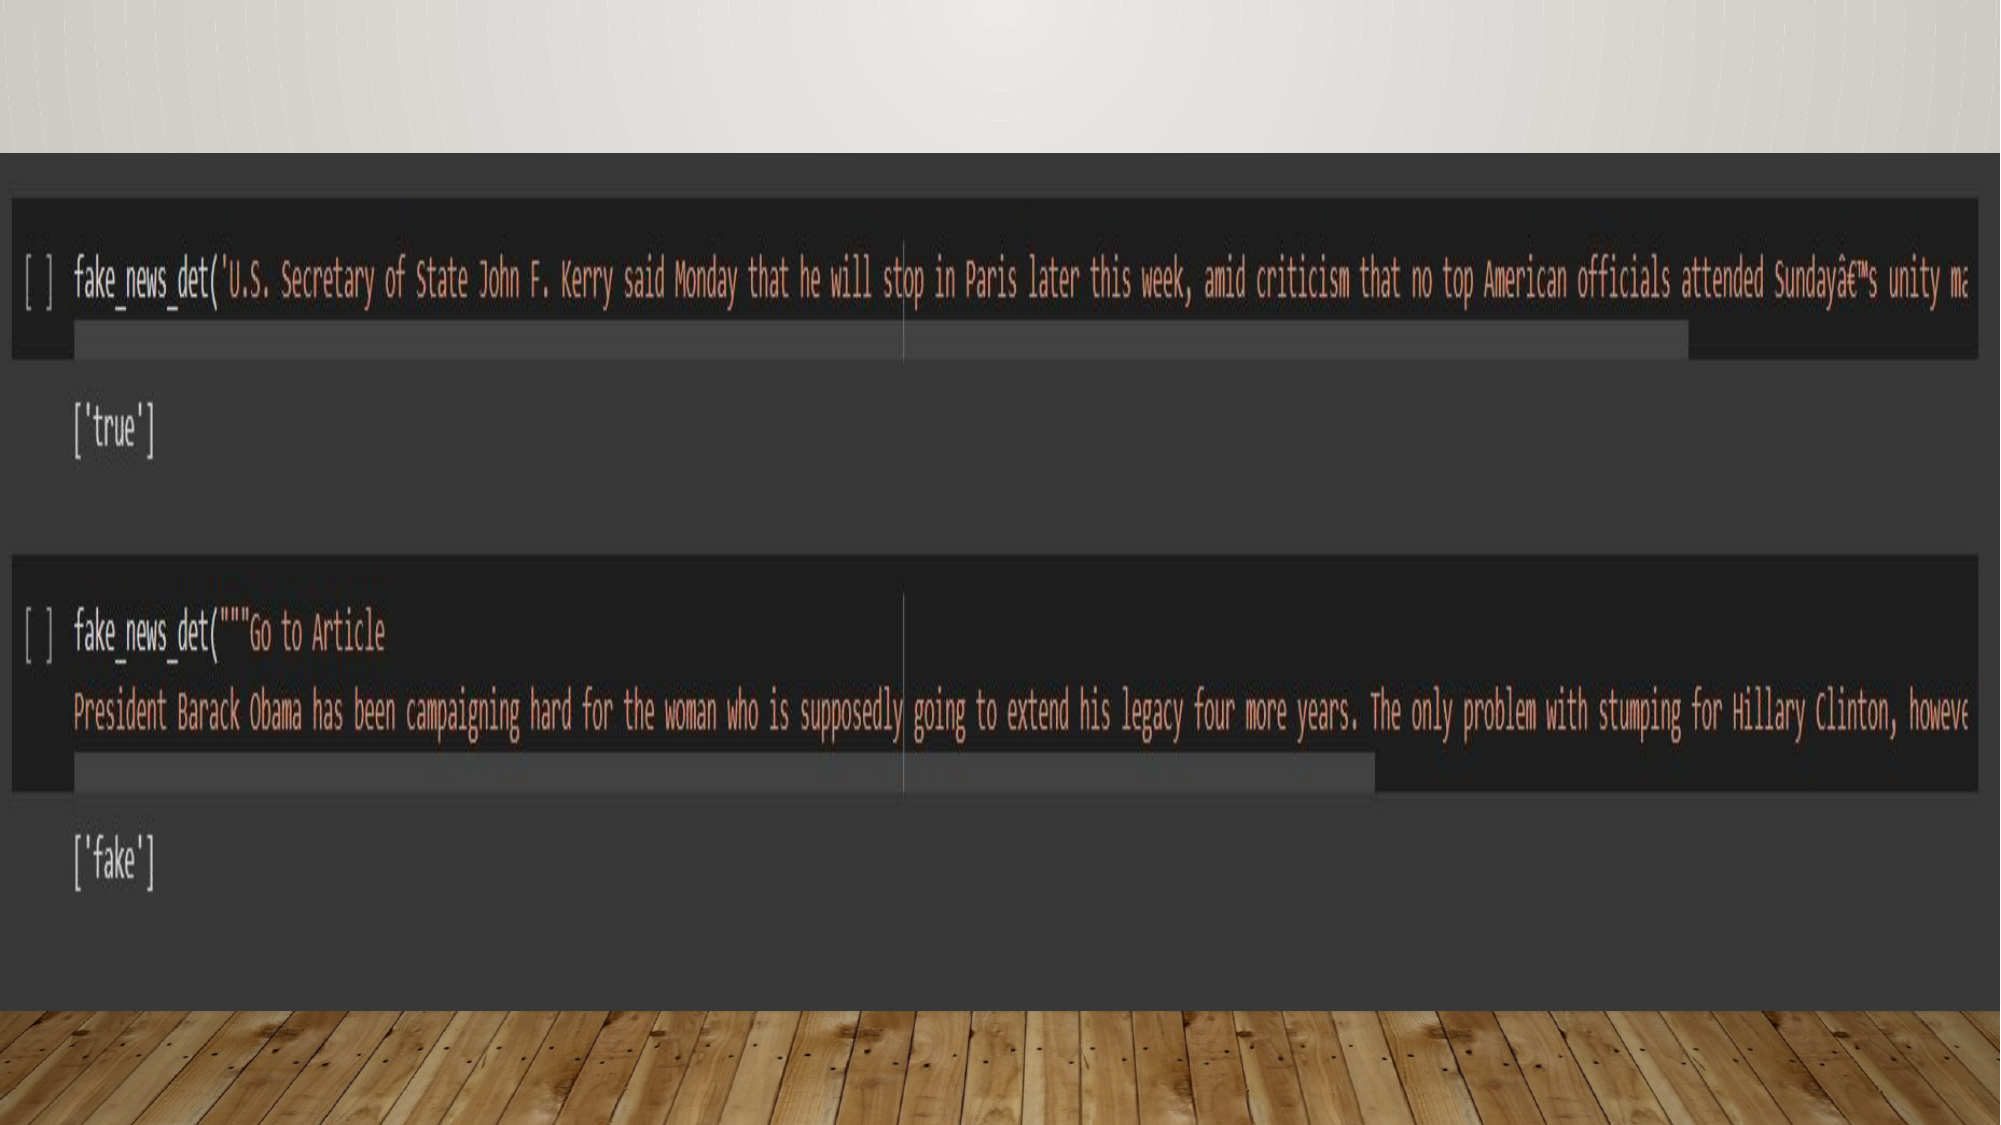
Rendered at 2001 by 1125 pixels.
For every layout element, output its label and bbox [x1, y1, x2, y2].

list [0, 152, 2000, 1011]
picture [0, 1011, 2000, 1125]
